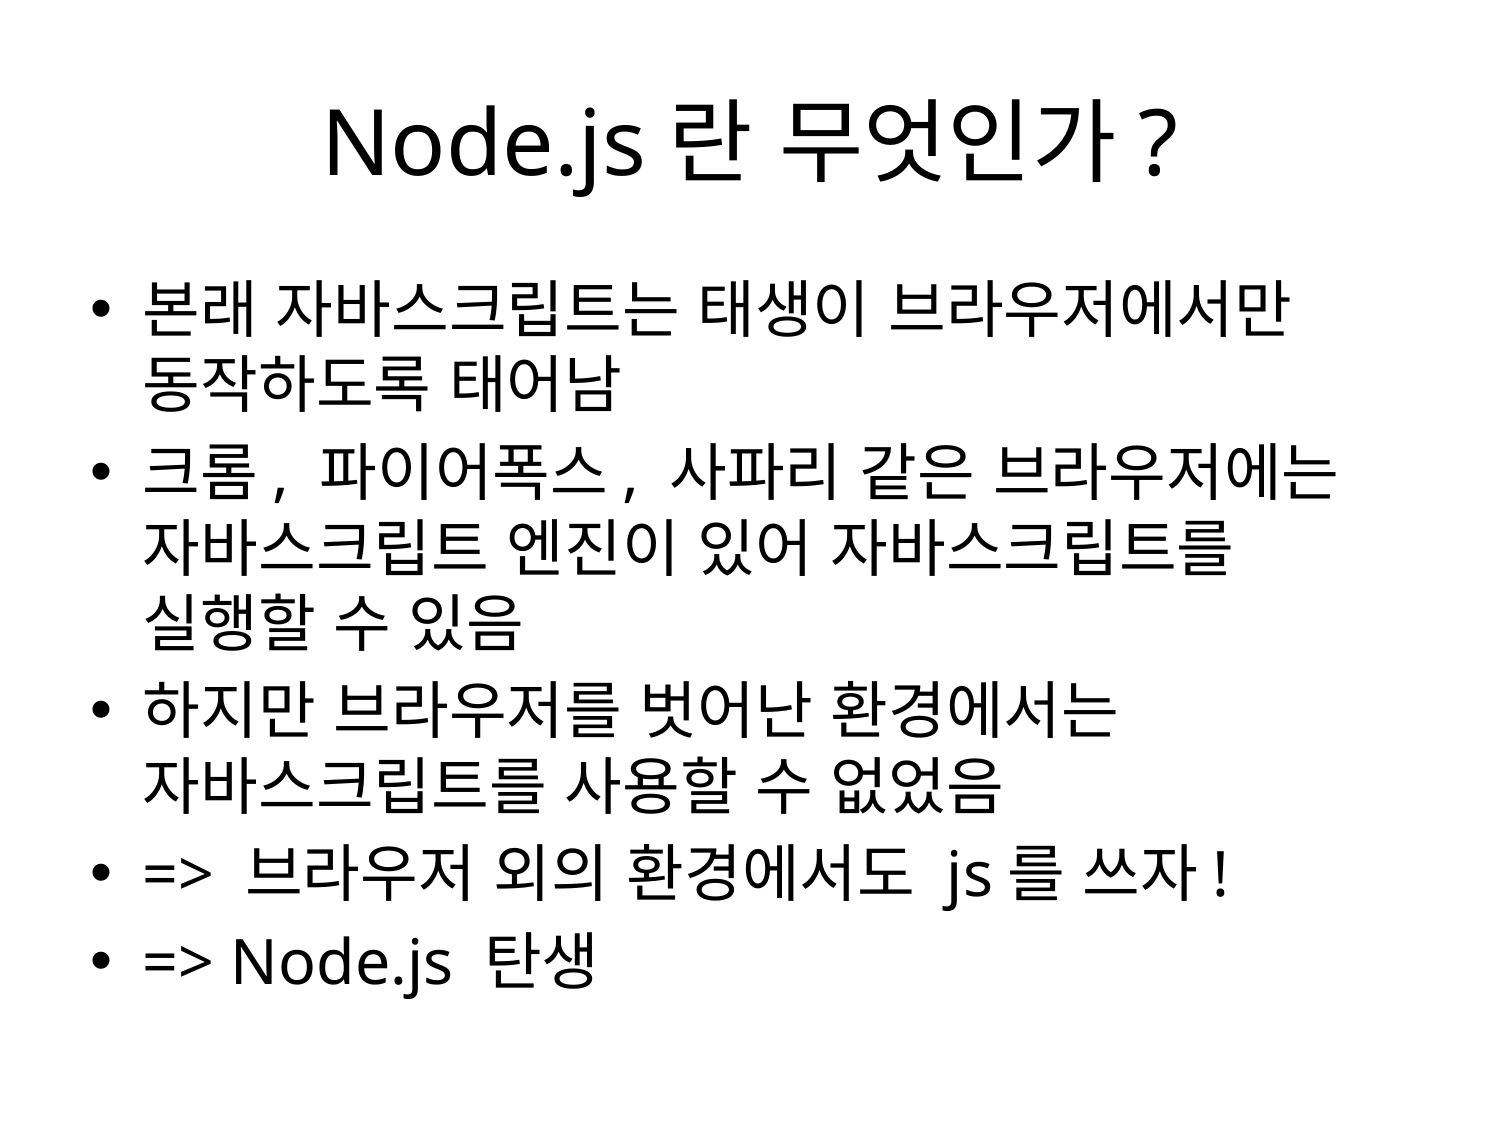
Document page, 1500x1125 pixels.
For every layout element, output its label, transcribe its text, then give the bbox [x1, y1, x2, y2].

title Node.js란 무엇인가? [75, 45, 1425, 233]
list 본래 자바스크립트는 태생이 브라우저에서만 동작하도록 태어남 크롬, 파이어폭스, 사파리 같은 브라우저에는 자바스크립트 엔진이 있어 자바스크립트를 실행할 수 있음 하지만 브라우저를 벗어난 환경에서는 자바스크립트를 사용할 수 없었음 => 브라우저 외의 환경에서도 js를 쓰자! => Node.js 탄생 [75, 262, 1425, 1005]
